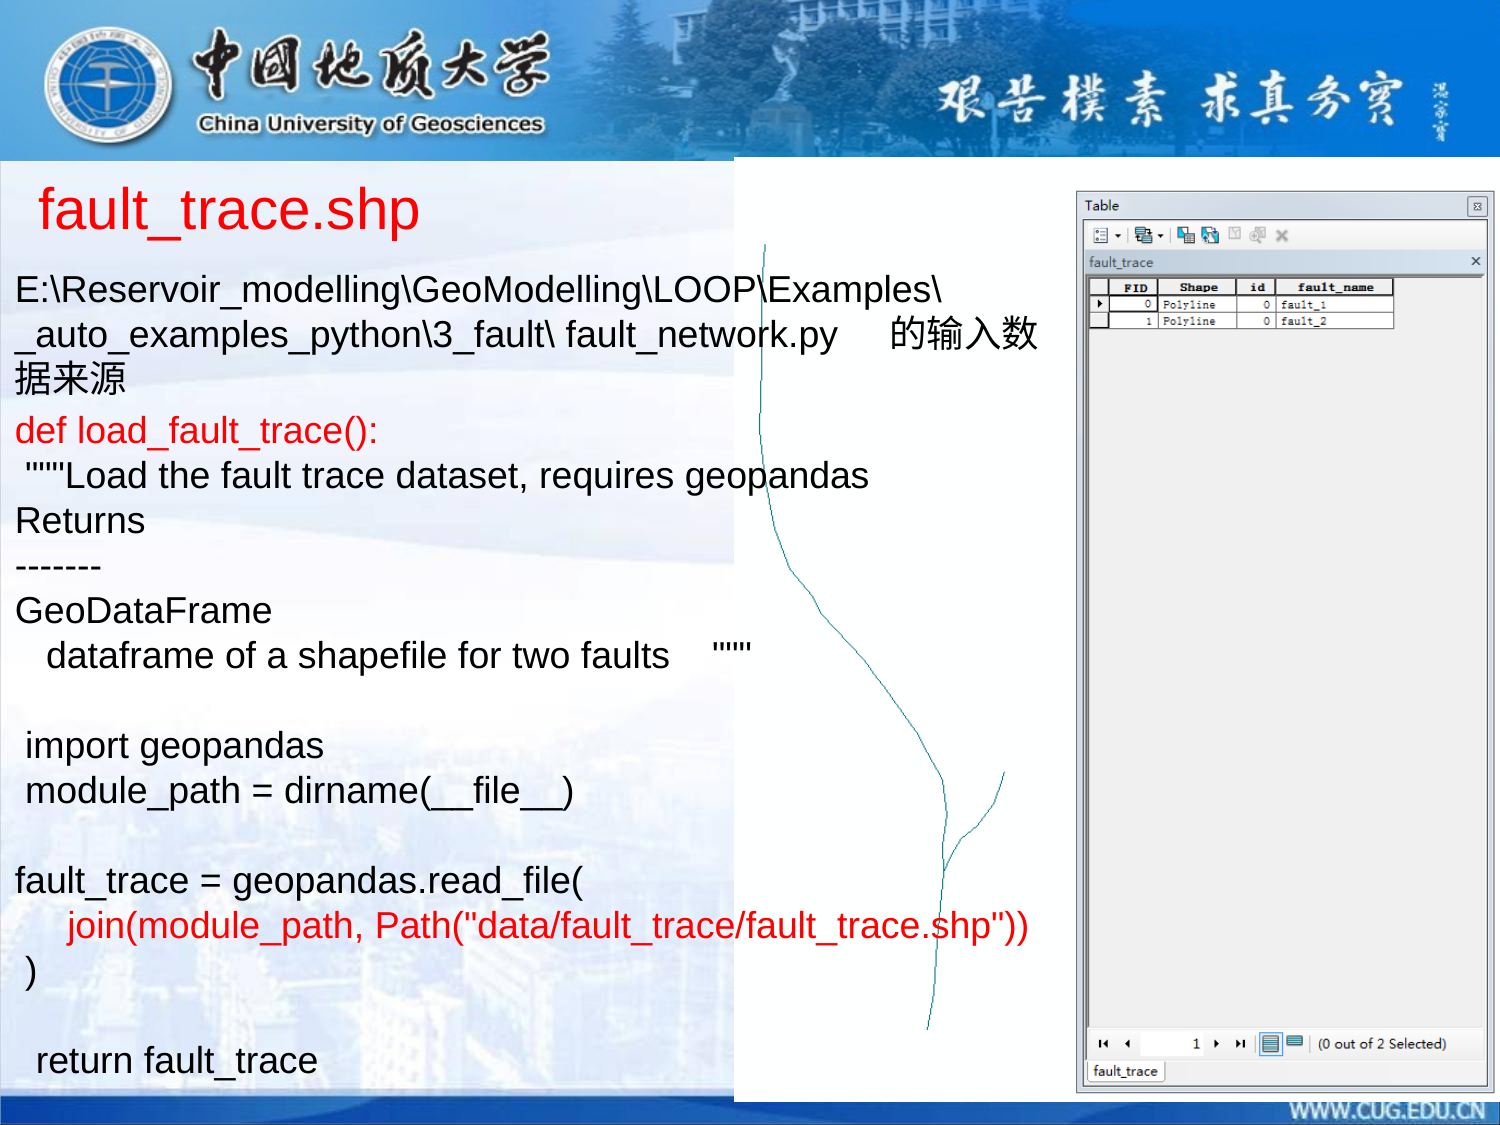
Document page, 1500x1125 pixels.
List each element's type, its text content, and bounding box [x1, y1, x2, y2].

picture [0, 0, 1500, 1125]
text_box def load_fault_trace(): """Load the fault trace dataset, requires geopandas Returns ------- GeoDataFrame dataframe of a shapefile for two faults """ import geopandas module_path = dirname(__file__) fault_trace = geopandas.read_file( join(module_path, Path("data/fault_trace/fault_trace.shp")) ) return fault_trace [0, 398, 729, 1089]
text_box fault_trace.shp [23, 164, 469, 249]
text_box E:\Reservoir_modelling\GeoModelling\LOOP\Examples\_auto_examples_python\3_fault\ fault_network.py 的输入数据来源 [0, 257, 729, 398]
